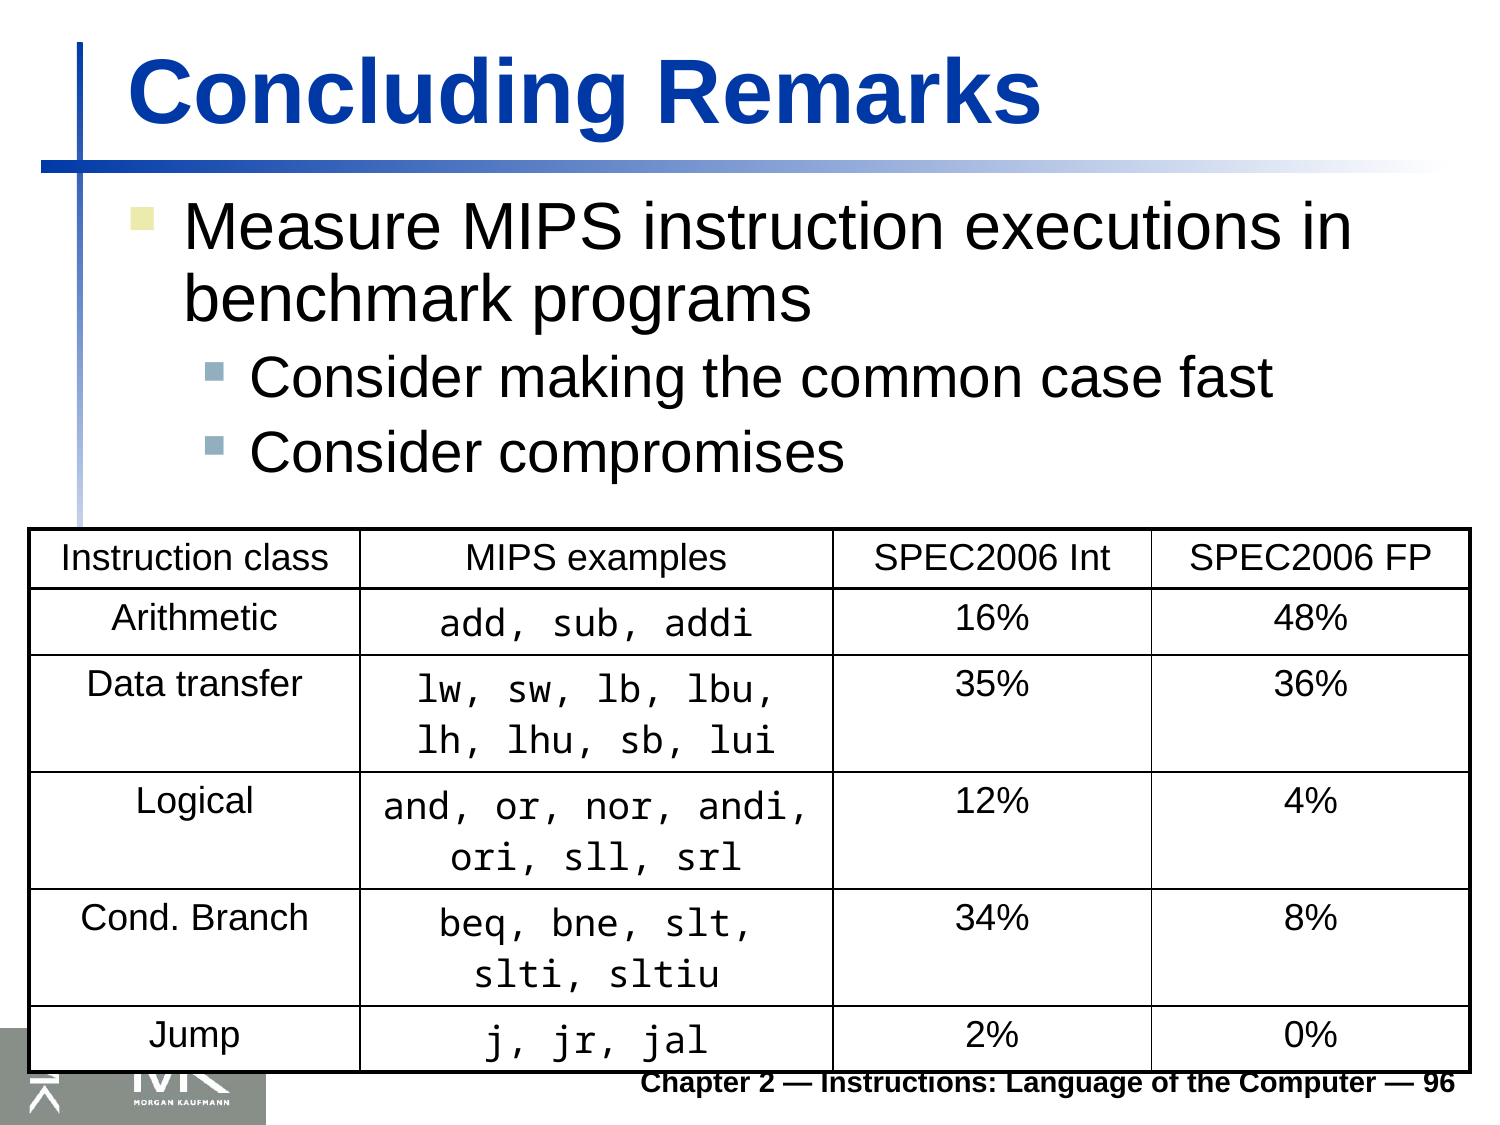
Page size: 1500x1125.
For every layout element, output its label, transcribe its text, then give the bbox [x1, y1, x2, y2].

table_cell lw, sw, lb, lbu, lh, lhu, sb, lui [361, 656, 832, 771]
table_cell Cond. Branch [31, 890, 359, 1005]
table_cell 4% [1152, 773, 1468, 888]
table_cell Jump [31, 1007, 359, 1070]
table_header MIPS examples [361, 531, 832, 587]
table_cell Arithmetic [31, 590, 359, 654]
table_cell add, sub, addi [361, 590, 832, 654]
table_header Instruction class [31, 531, 359, 587]
table_cell 0% [1152, 1007, 1468, 1070]
table_cell 35% [834, 656, 1151, 771]
title Concluding Remarks [112, 23, 1468, 149]
table_cell 34% [834, 890, 1151, 1005]
table_header SPEC2006 FP [1152, 531, 1468, 587]
table_cell 36% [1152, 656, 1468, 771]
table_cell Data transfer [31, 656, 359, 771]
table_cell 16% [834, 590, 1151, 654]
table_cell 12% [834, 773, 1151, 888]
list Measure MIPS instruction executions in benchmark programs Consider making the common case fast Consider compromises [112, 184, 1469, 527]
table_cell 2% [834, 1007, 1151, 1070]
table_cell 48% [1152, 590, 1468, 654]
table_cell j, jr, jal [361, 1007, 832, 1070]
table_header SPEC2006 Int [834, 531, 1151, 587]
table_cell 8% [1152, 890, 1468, 1005]
table_cell Logical [31, 773, 359, 888]
table_cell beq, bne, slt, slti, sltiu [361, 890, 832, 1005]
footer Chapter 2 — Instructions: Language of the Computer — 96 [277, 1074, 1471, 1106]
picture [0, 1028, 266, 1125]
table_cell and, or, nor, andi, ori, sll, srl [361, 773, 832, 888]
